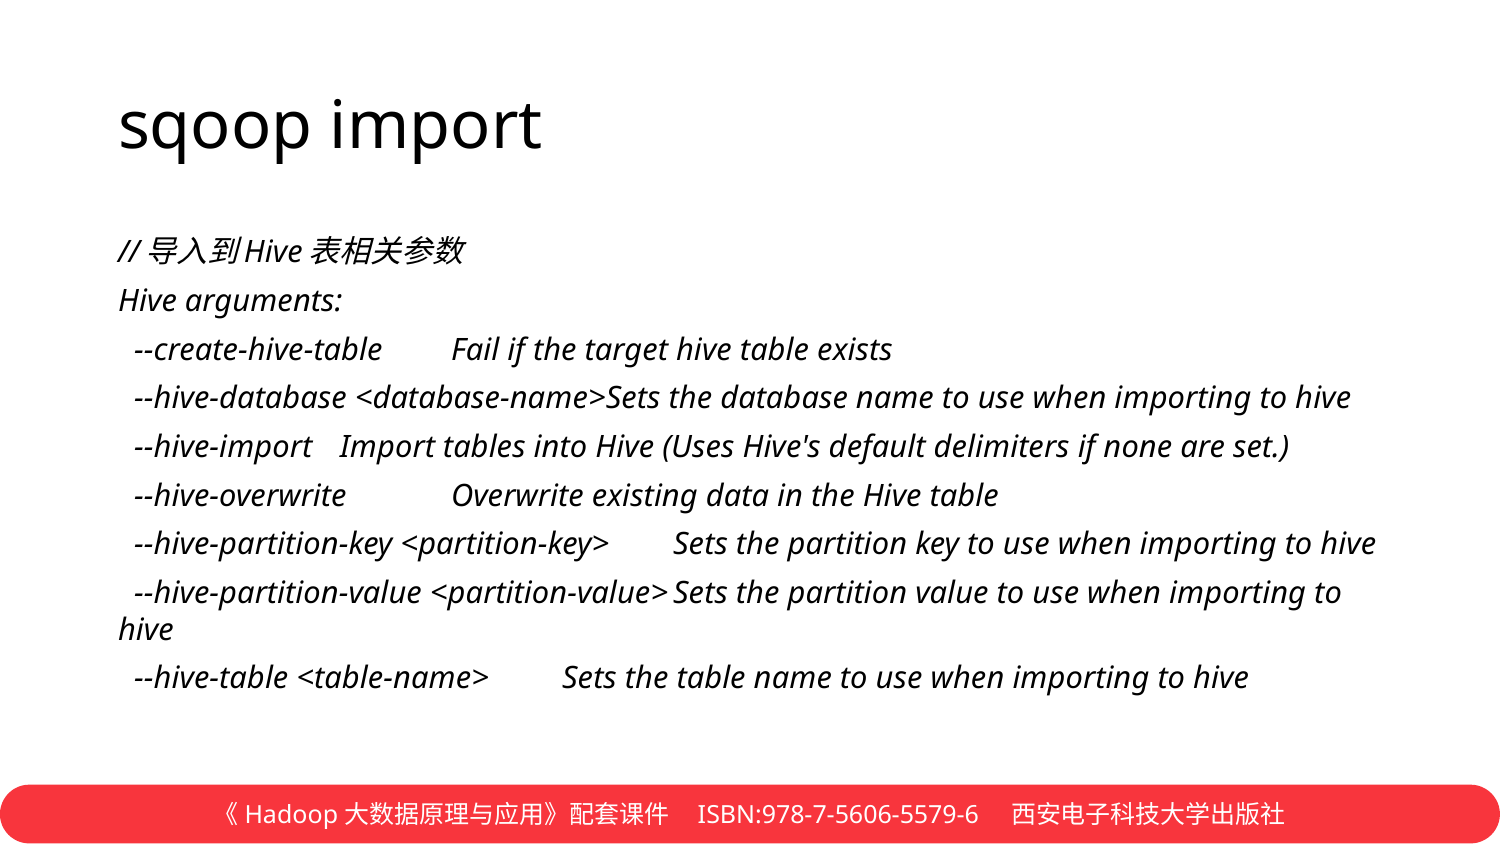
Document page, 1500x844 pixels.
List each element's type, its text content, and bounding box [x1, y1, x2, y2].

list //导入到Hive表相关参数 Hive arguments: --create-hive-table Fail if the target hive table exists --hive-database <database-name>Sets the database name to use when importing to hive --hive-import Import tables into Hive (Uses Hive's default delimiters if none are set.) --hive-overwrite Overwrite existing data in the Hive table --hive-partition-key <partition-key> Sets the partition key to use when importing to hive --hive-partition-value <partition-value> Sets the partition value to use when importing to hive --hive-table <table-name> Sets the table name to use when importing to hive [103, 224, 1397, 760]
title sqoop import [103, 44, 1397, 208]
